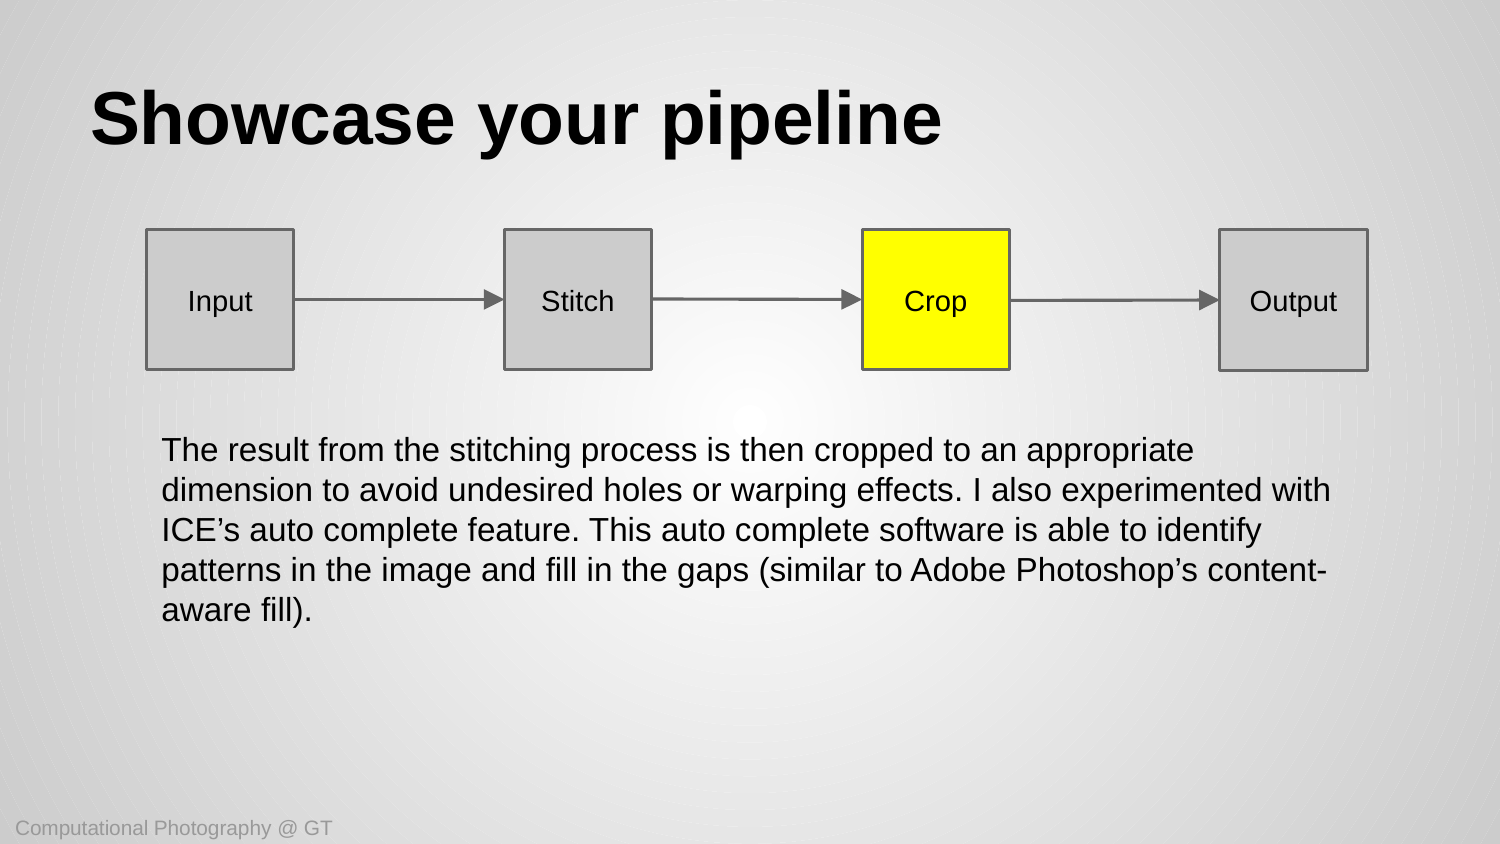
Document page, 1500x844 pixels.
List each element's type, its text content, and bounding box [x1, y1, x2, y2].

text_box Crop [862, 229, 1010, 370]
title Showcase your pipeline [75, 33, 1425, 175]
text_box Computational Photography @ GT [0, 811, 422, 844]
text_box Stitch [504, 229, 652, 370]
text_box Output [1219, 229, 1368, 371]
text_box Input [146, 229, 294, 370]
text_box The result from the stitching process is then cropped to an appropriate dimension to avoid undesired holes or warping effects. I also experimented with ICE’s auto complete feature. This auto complete software is able to identify patterns in the image and fill in the gaps (similar to Adobe Photoshop’s content-aware fill). [146, 421, 1368, 636]
